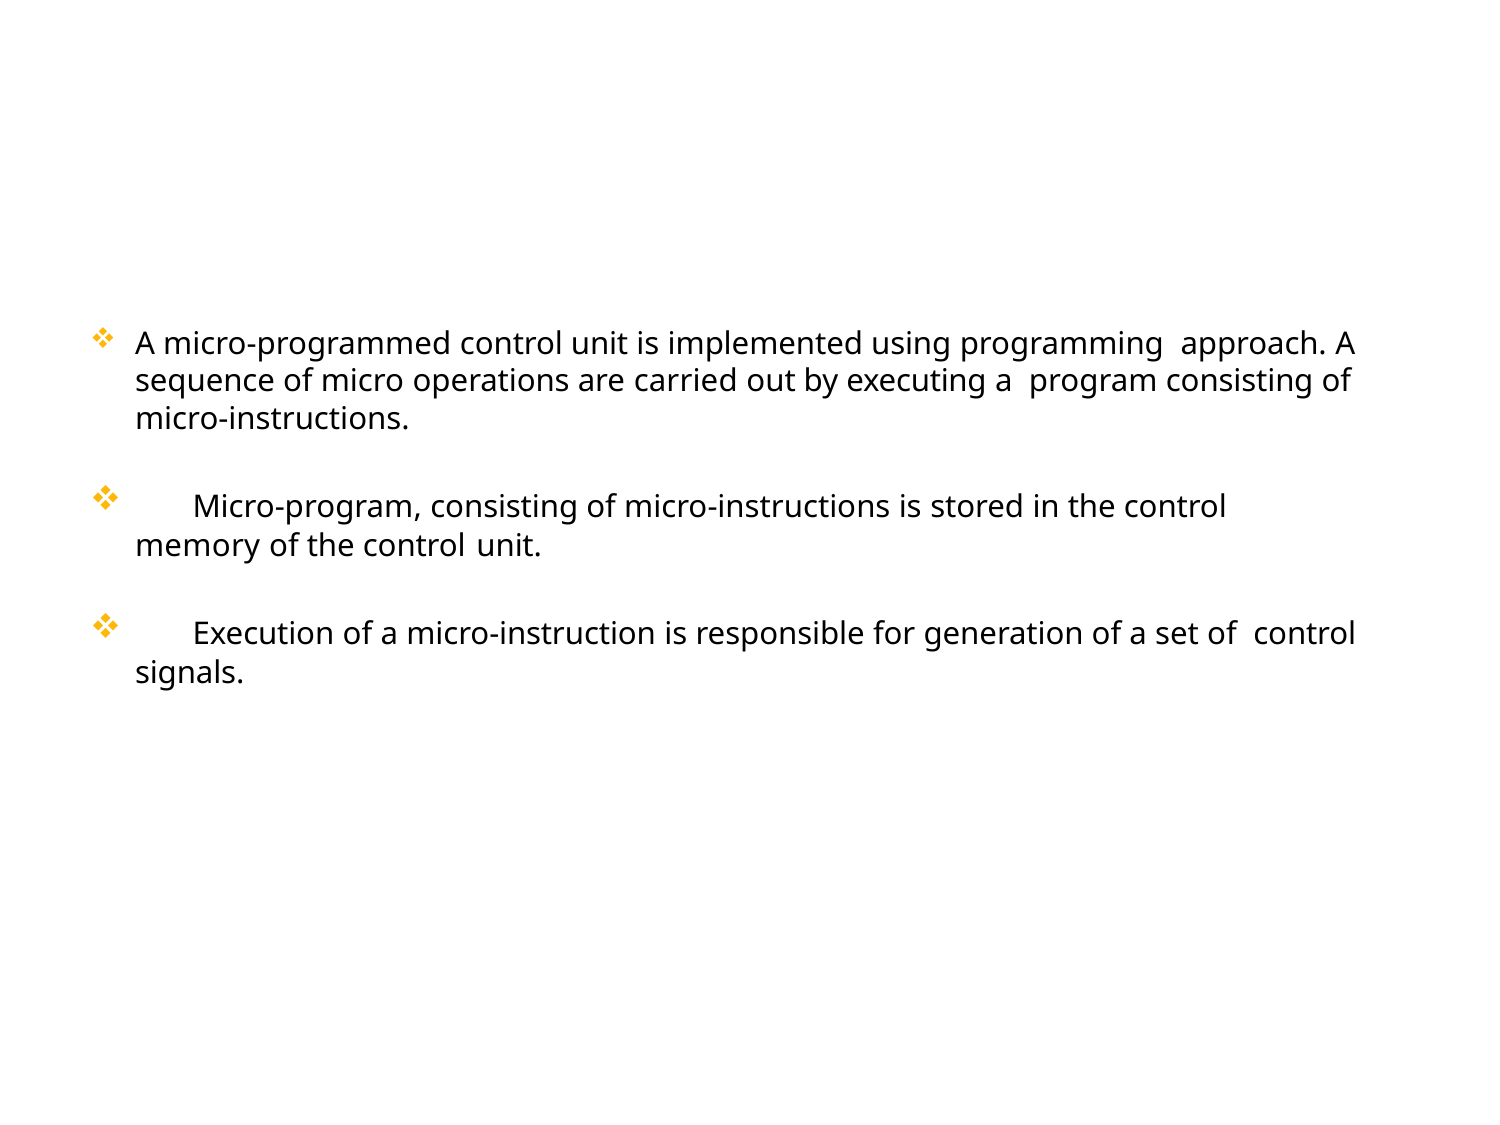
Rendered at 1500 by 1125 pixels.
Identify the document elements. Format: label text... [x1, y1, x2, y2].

text_box A micro-programmed control unit is implemented using programming approach. A sequence of micro operations are carried out by executing a program consisting of micro-instructions. Micro-program, consisting of micro-instructions is stored in the control memory of the control unit. Execution of a micro-instruction is responsible for generation of a set of control signals. [87, 320, 1389, 690]
